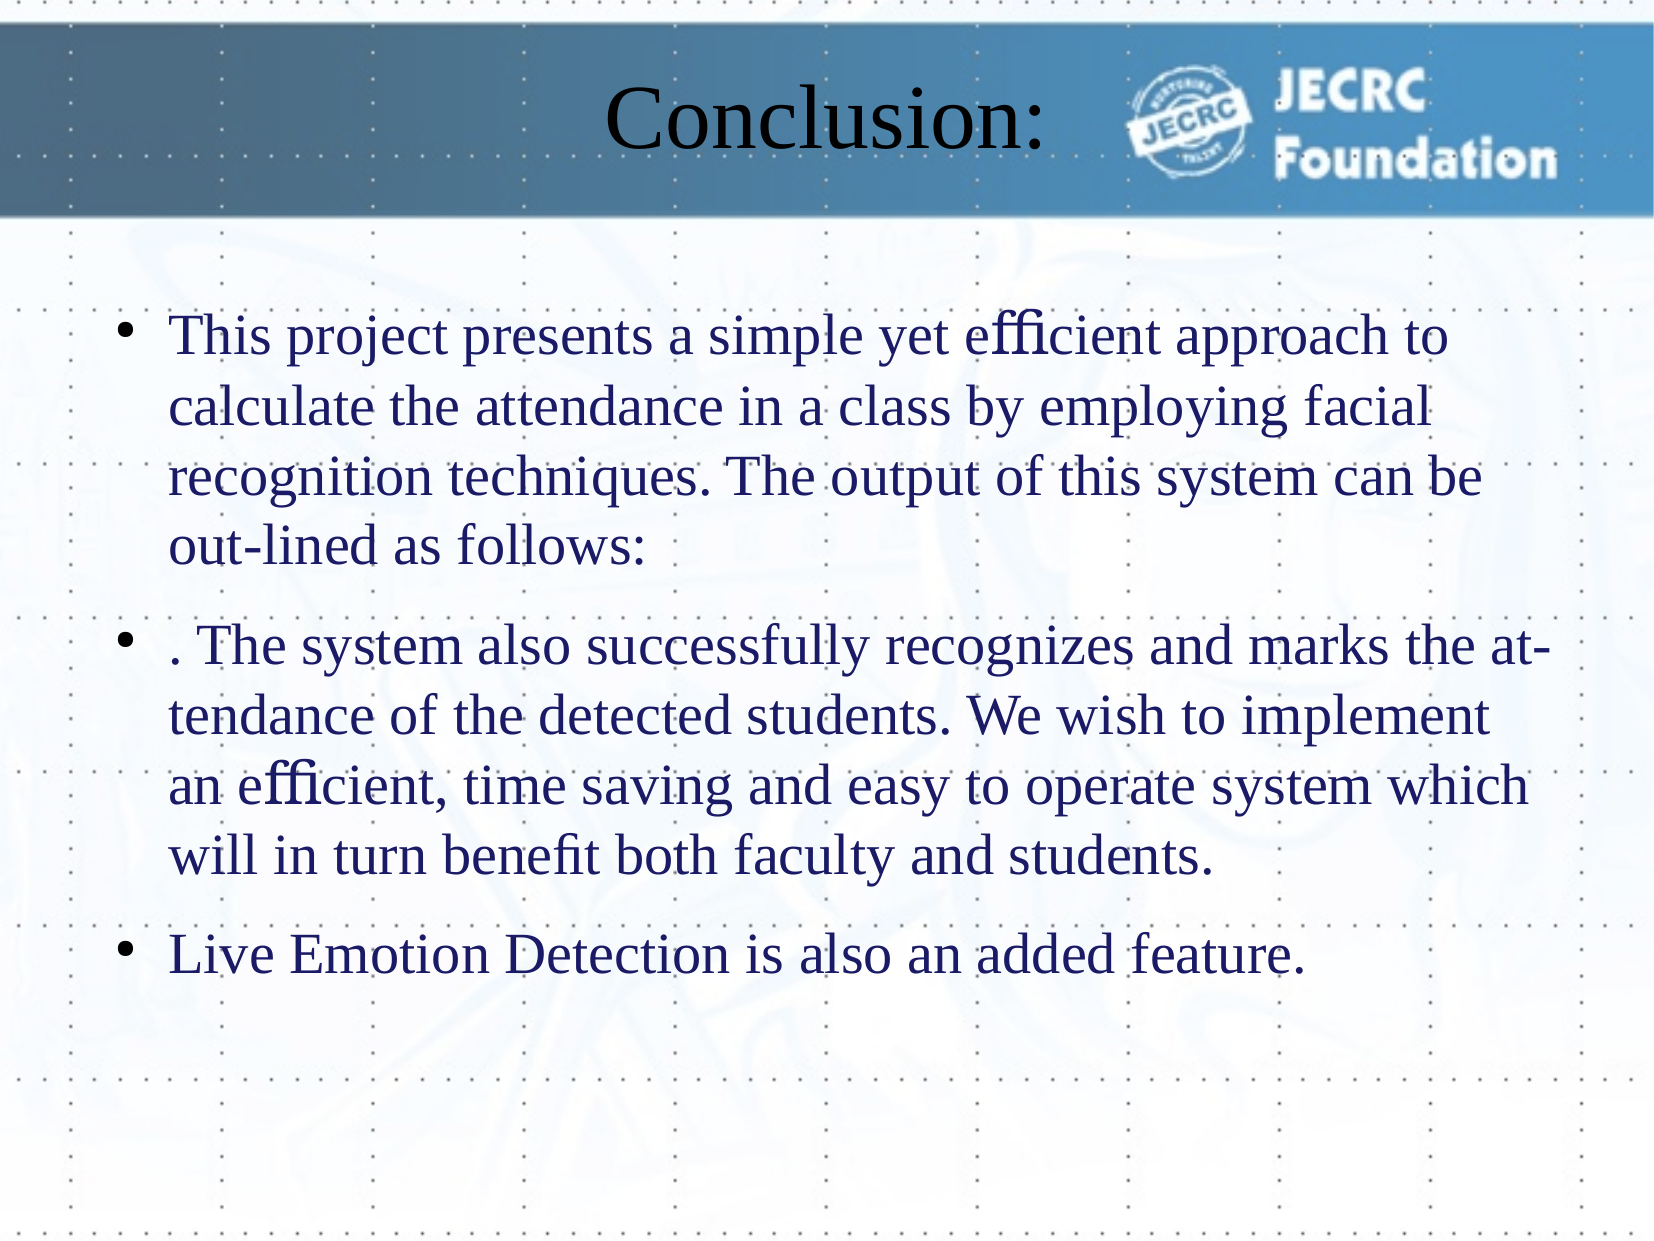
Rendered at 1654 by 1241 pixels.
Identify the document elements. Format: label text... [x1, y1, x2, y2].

title Conclusion: [82, 49, 1572, 257]
list This project presents a simple yet eﬃcient approach to calculate the attendance in a class by employing facial recognition techniques. The output of this system can be out-lined as follows: . The system also successfully recognizes and marks the at-tendance of the detected students. We wish to implement an eﬃcient, time saving and easy to operate system which will in turn beneﬁt both faculty and students. Live Emotion Detection is also an added feature. [82, 289, 1572, 1108]
